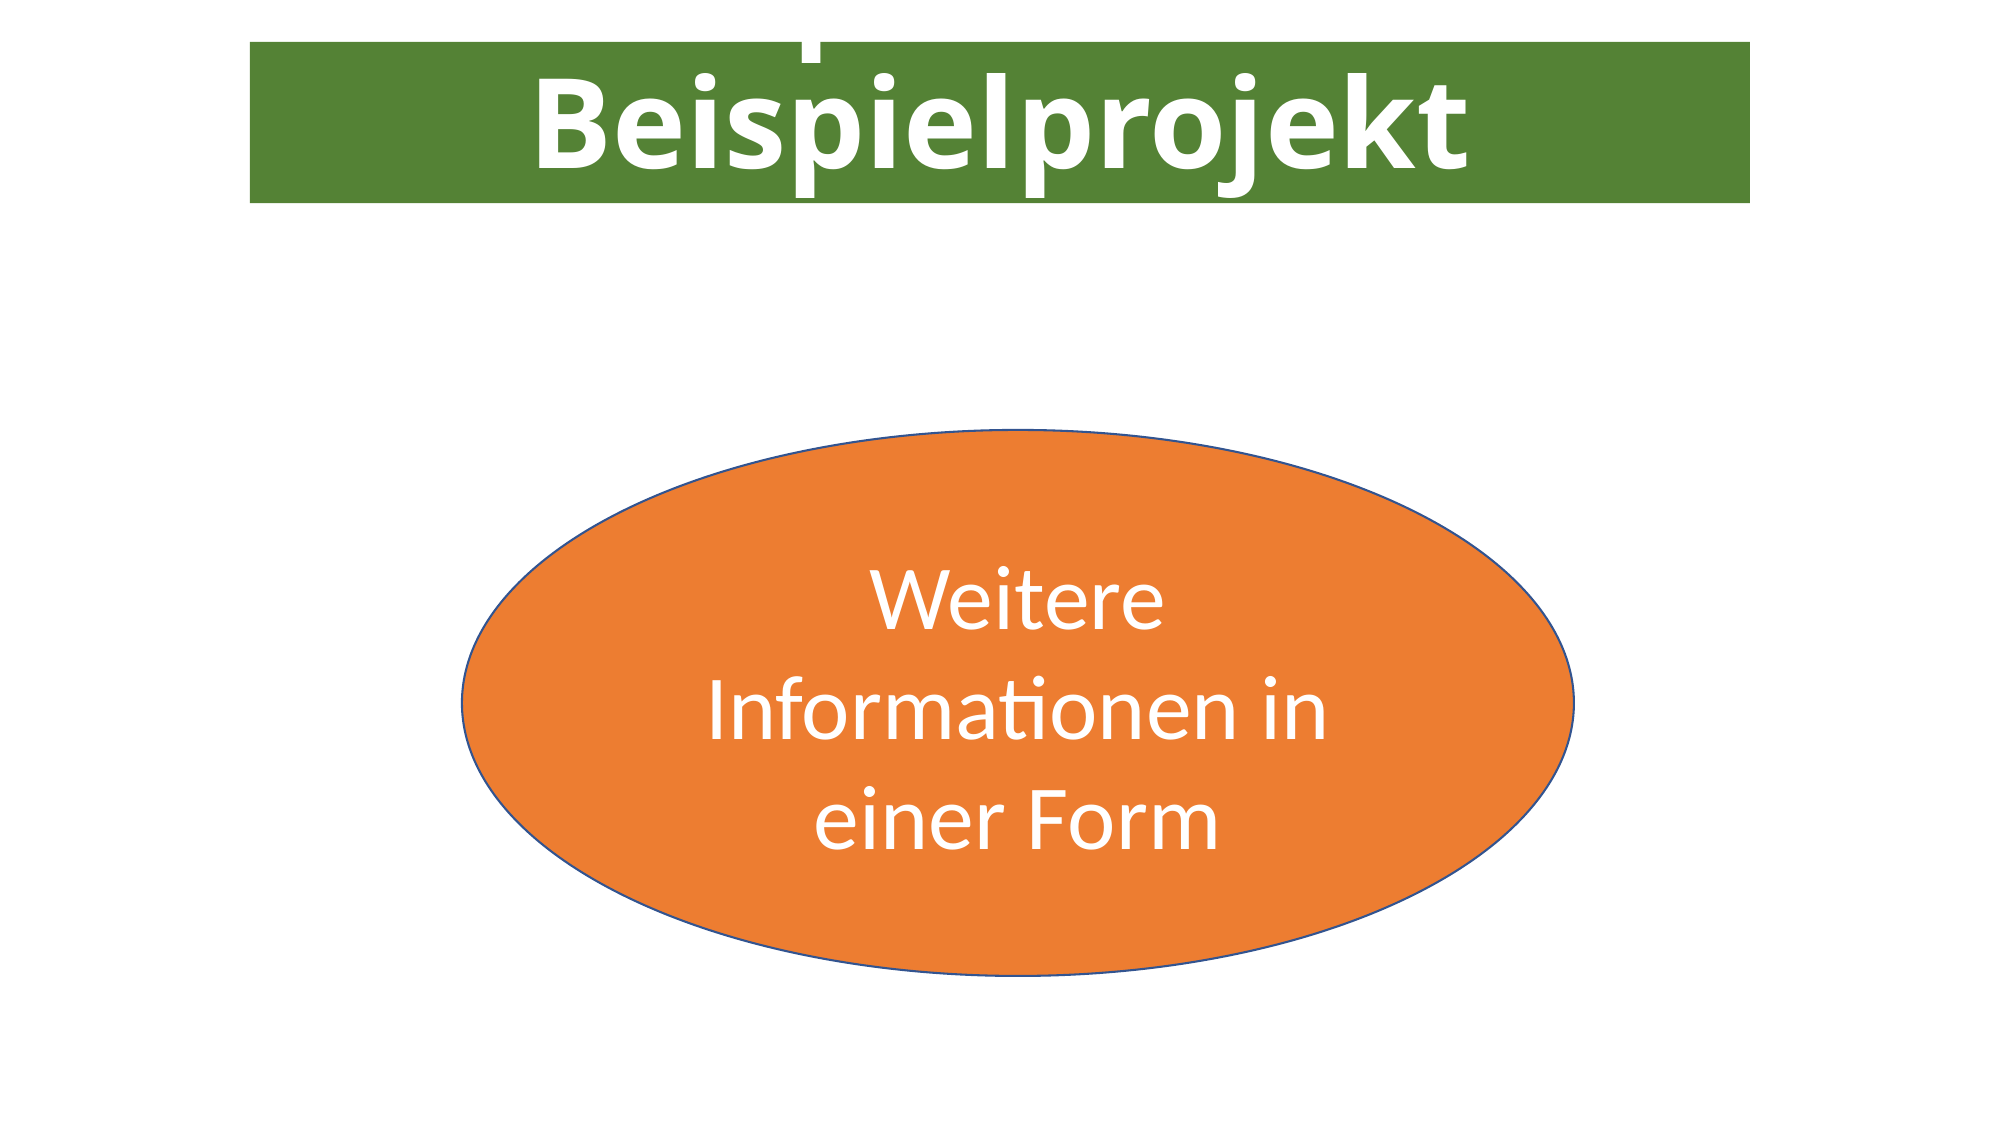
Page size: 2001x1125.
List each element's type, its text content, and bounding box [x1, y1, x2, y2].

text_box Weitere Informationen in einer Form [460, 428, 1575, 977]
title Exposé von Beispielprojekt [249, 41, 1750, 204]
